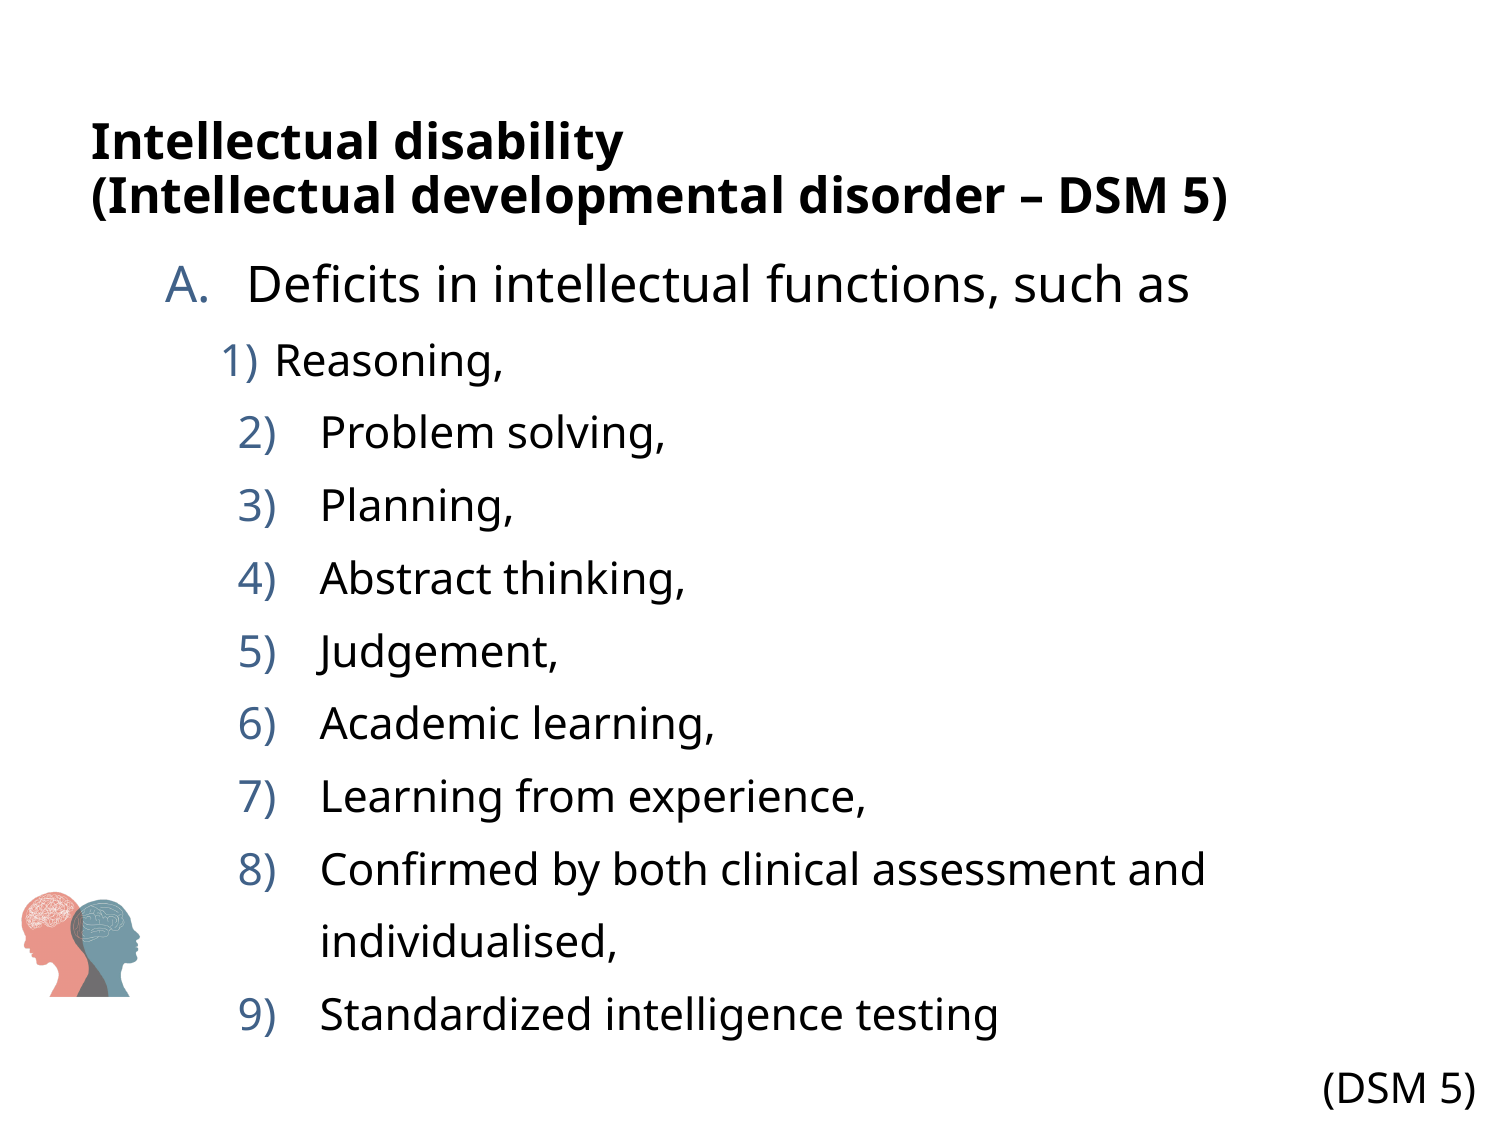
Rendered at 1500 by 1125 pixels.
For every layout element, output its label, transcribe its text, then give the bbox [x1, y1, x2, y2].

picture [8, 880, 157, 1001]
title Intellectual disability (Intellectual developmental disorder – DSM 5) [76, 44, 1425, 233]
list Deficits in intellectual functions, such as Reasoning, Problem solving, Planning, Abstract thinking, Judgement, Academic learning, Learning from experience, Confirmed by both clinical assessment and individualised, Standardized intelligence testing (DSM 5) [150, 232, 1492, 1125]
